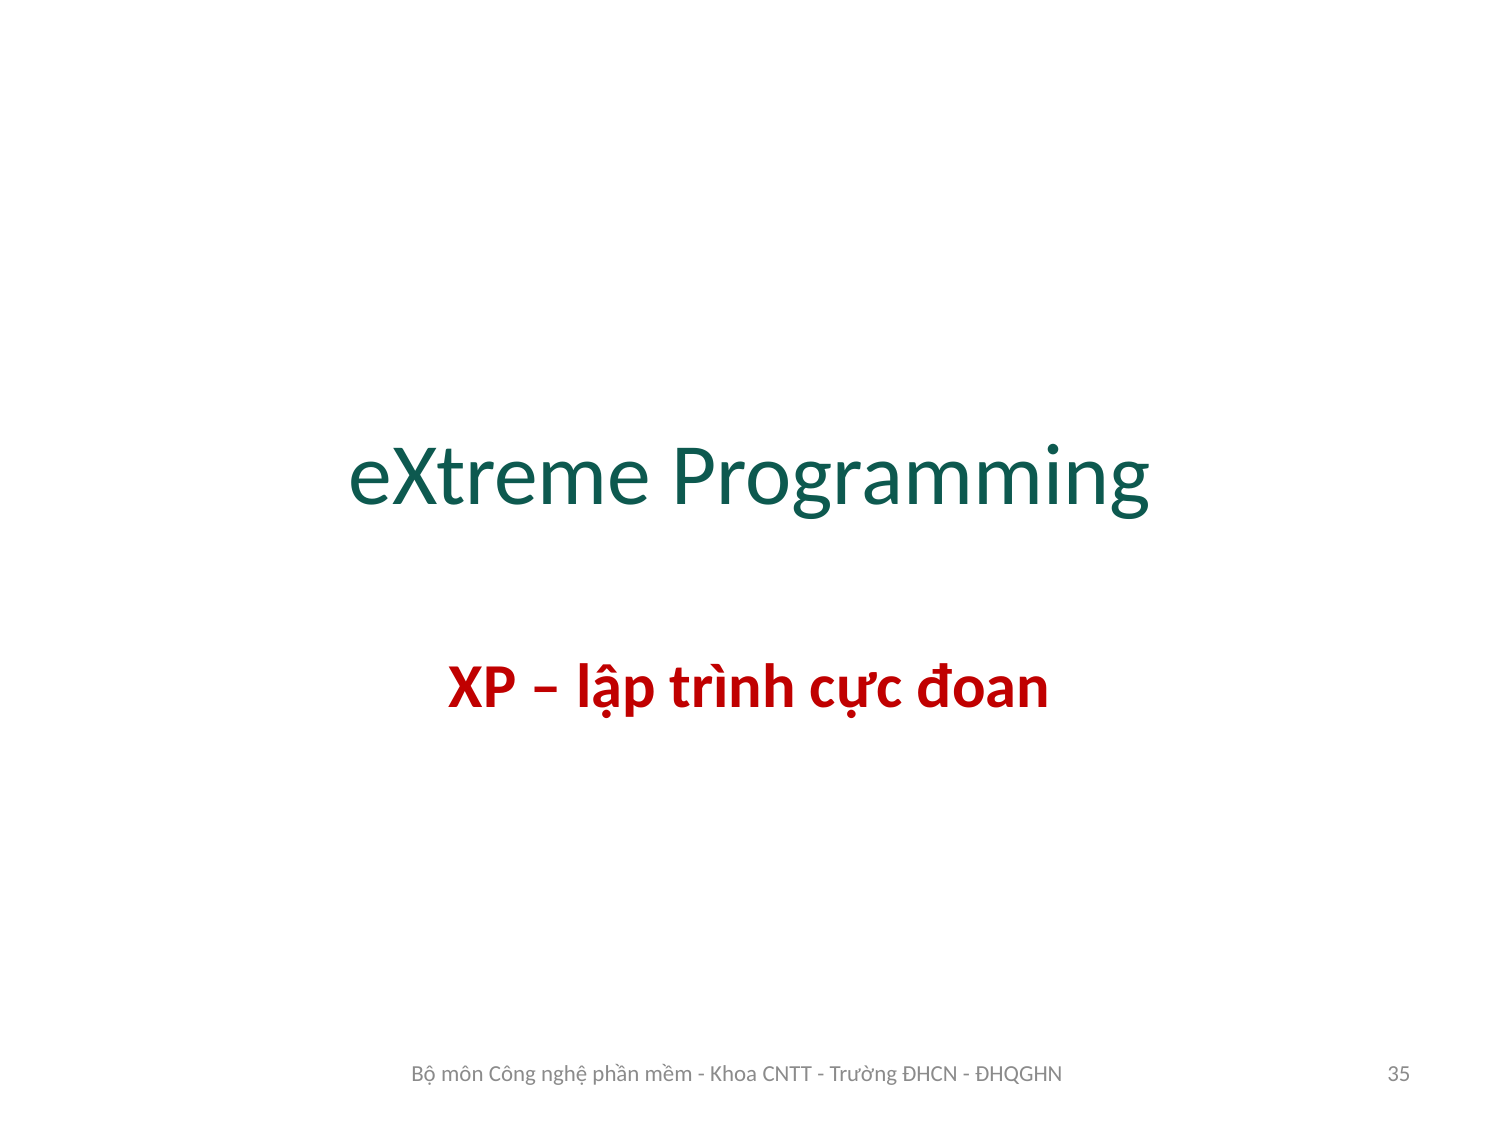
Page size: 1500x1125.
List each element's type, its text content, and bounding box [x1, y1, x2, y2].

footer Bộ môn Công nghệ phần mềm - Khoa CNTT - Trường ĐHCN - ĐHQGHN [375, 1042, 1100, 1103]
slide_number 35 [1100, 1042, 1425, 1103]
subtitle XP – lập trình cực đoan [224, 637, 1276, 926]
title eXtreme Programming [112, 349, 1388, 591]
